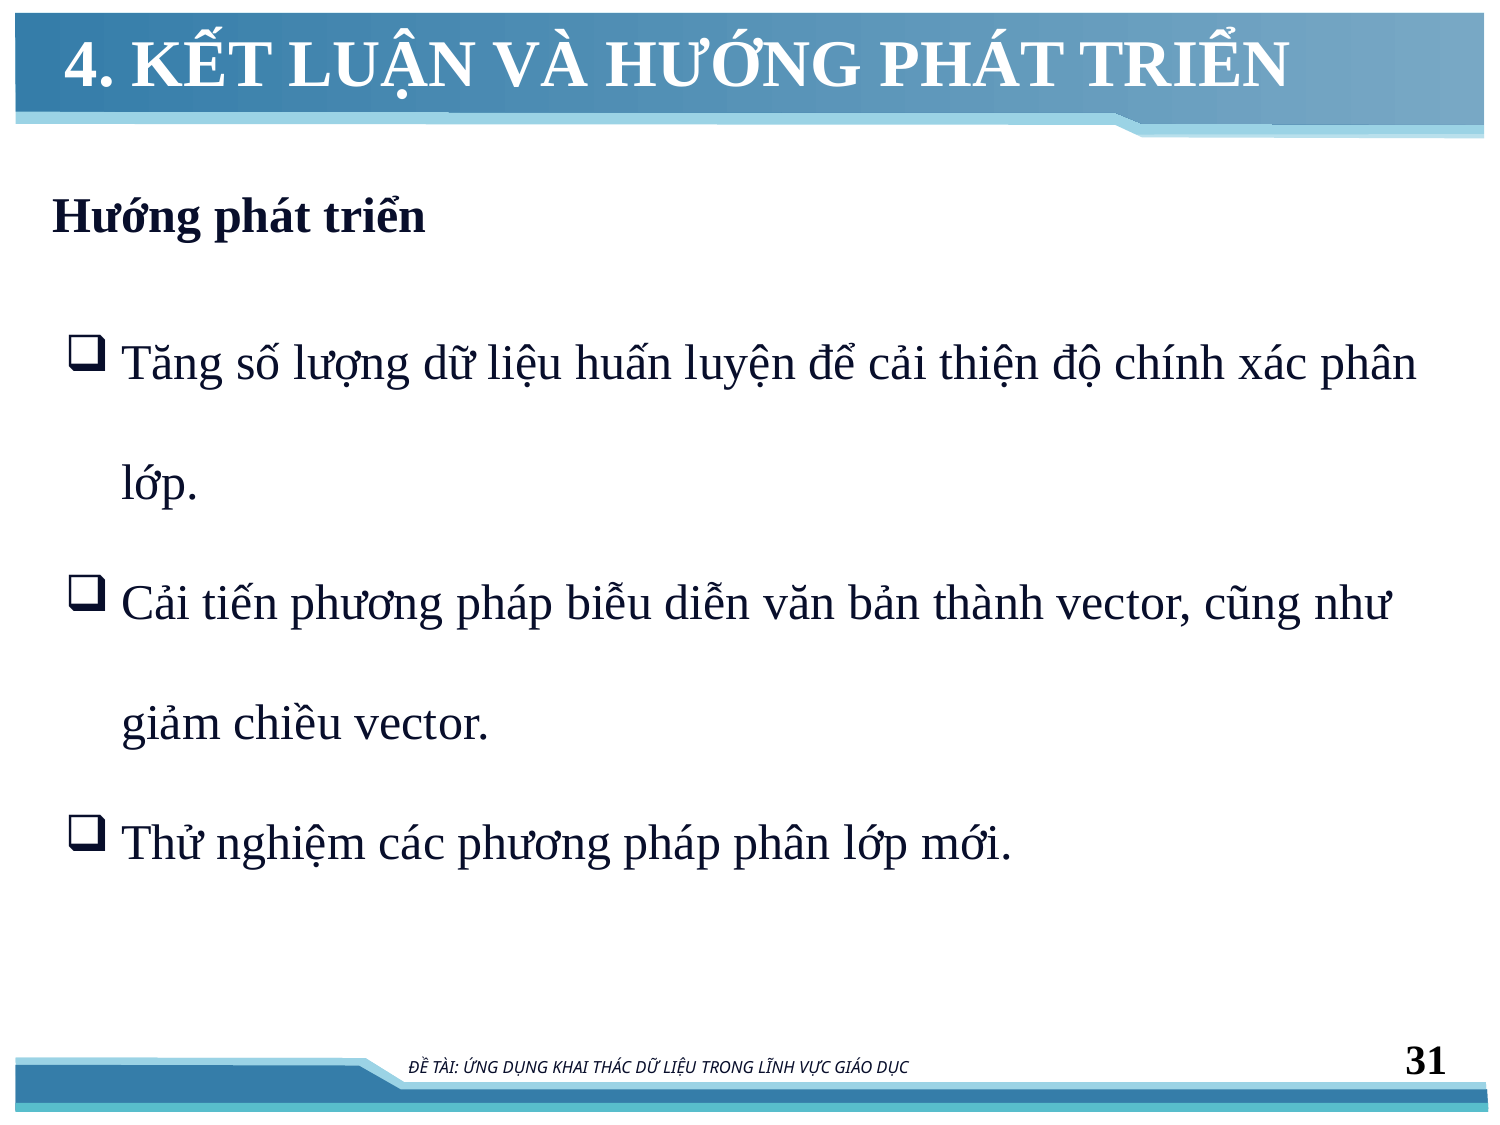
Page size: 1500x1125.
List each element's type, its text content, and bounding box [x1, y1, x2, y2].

slide_number 31 [1374, 1024, 1463, 1086]
text_box Hướng phát triển [37, 174, 1225, 250]
title 4. KẾT LUẬN VÀ HƯỚNG PHÁT TRIỂN [50, 12, 1475, 118]
text_box Tăng số lượng dữ liệu huấn luyện để cải thiện độ chính xác phân lớp. Cải tiến phương pháp biễu diễn văn bản thành vector, cũng như giảm chiều vector. Thử nghiệm các phương pháp phân lớp mới. [50, 262, 1438, 878]
